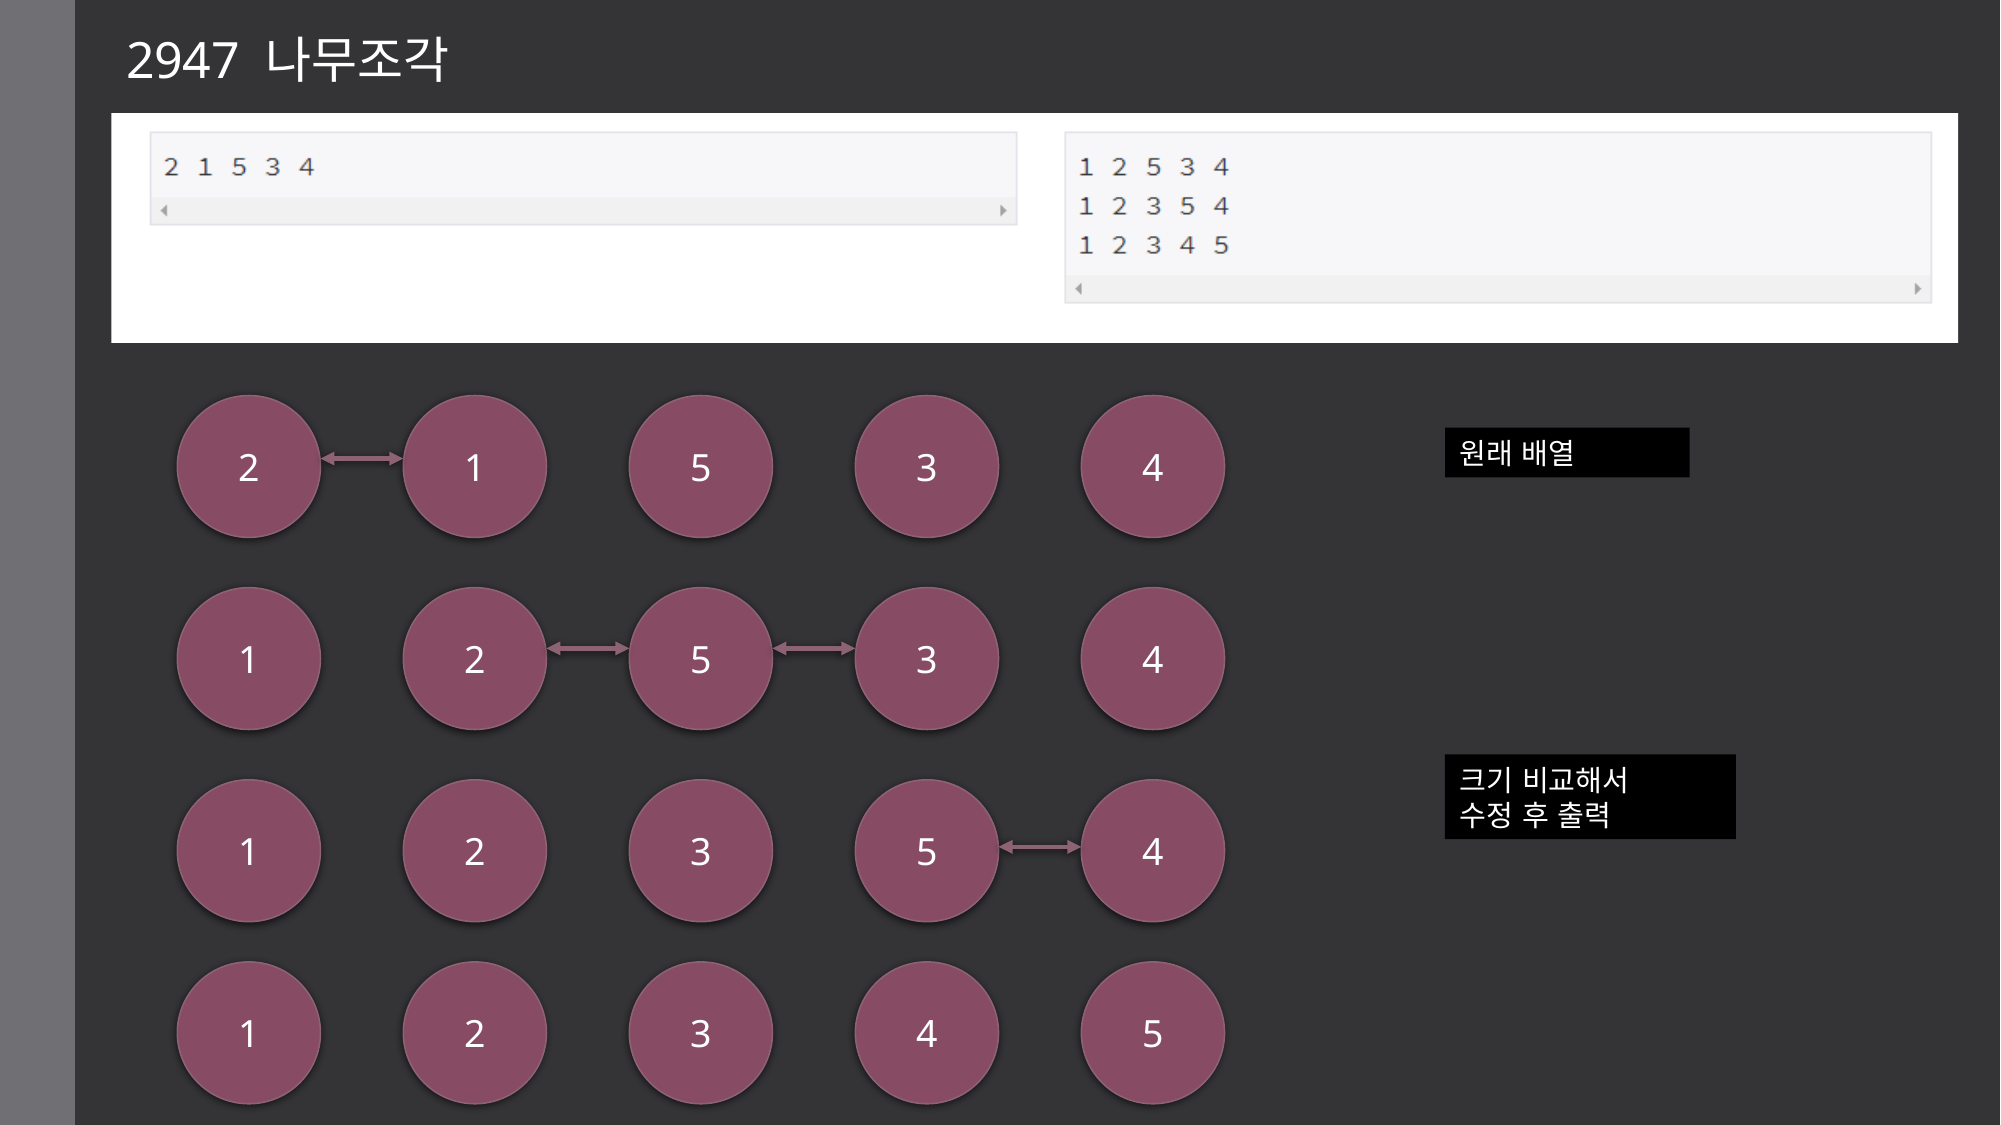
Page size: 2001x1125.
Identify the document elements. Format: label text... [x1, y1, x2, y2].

text_box 2947 나무조각 [111, 21, 873, 96]
text_box 5 [629, 394, 772, 453]
text_box 크기 비교해서 수정 후 출력 [1444, 754, 1736, 840]
text_box 2 [177, 394, 320, 454]
text_box 3 [855, 394, 999, 453]
text_box 원래 배열 [1445, 427, 1690, 478]
text_box 1 [404, 394, 546, 453]
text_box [176, 458, 1225, 644]
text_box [176, 846, 1225, 1105]
text_box 4 [1081, 394, 1225, 453]
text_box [176, 648, 1225, 843]
picture [111, 112, 1959, 343]
